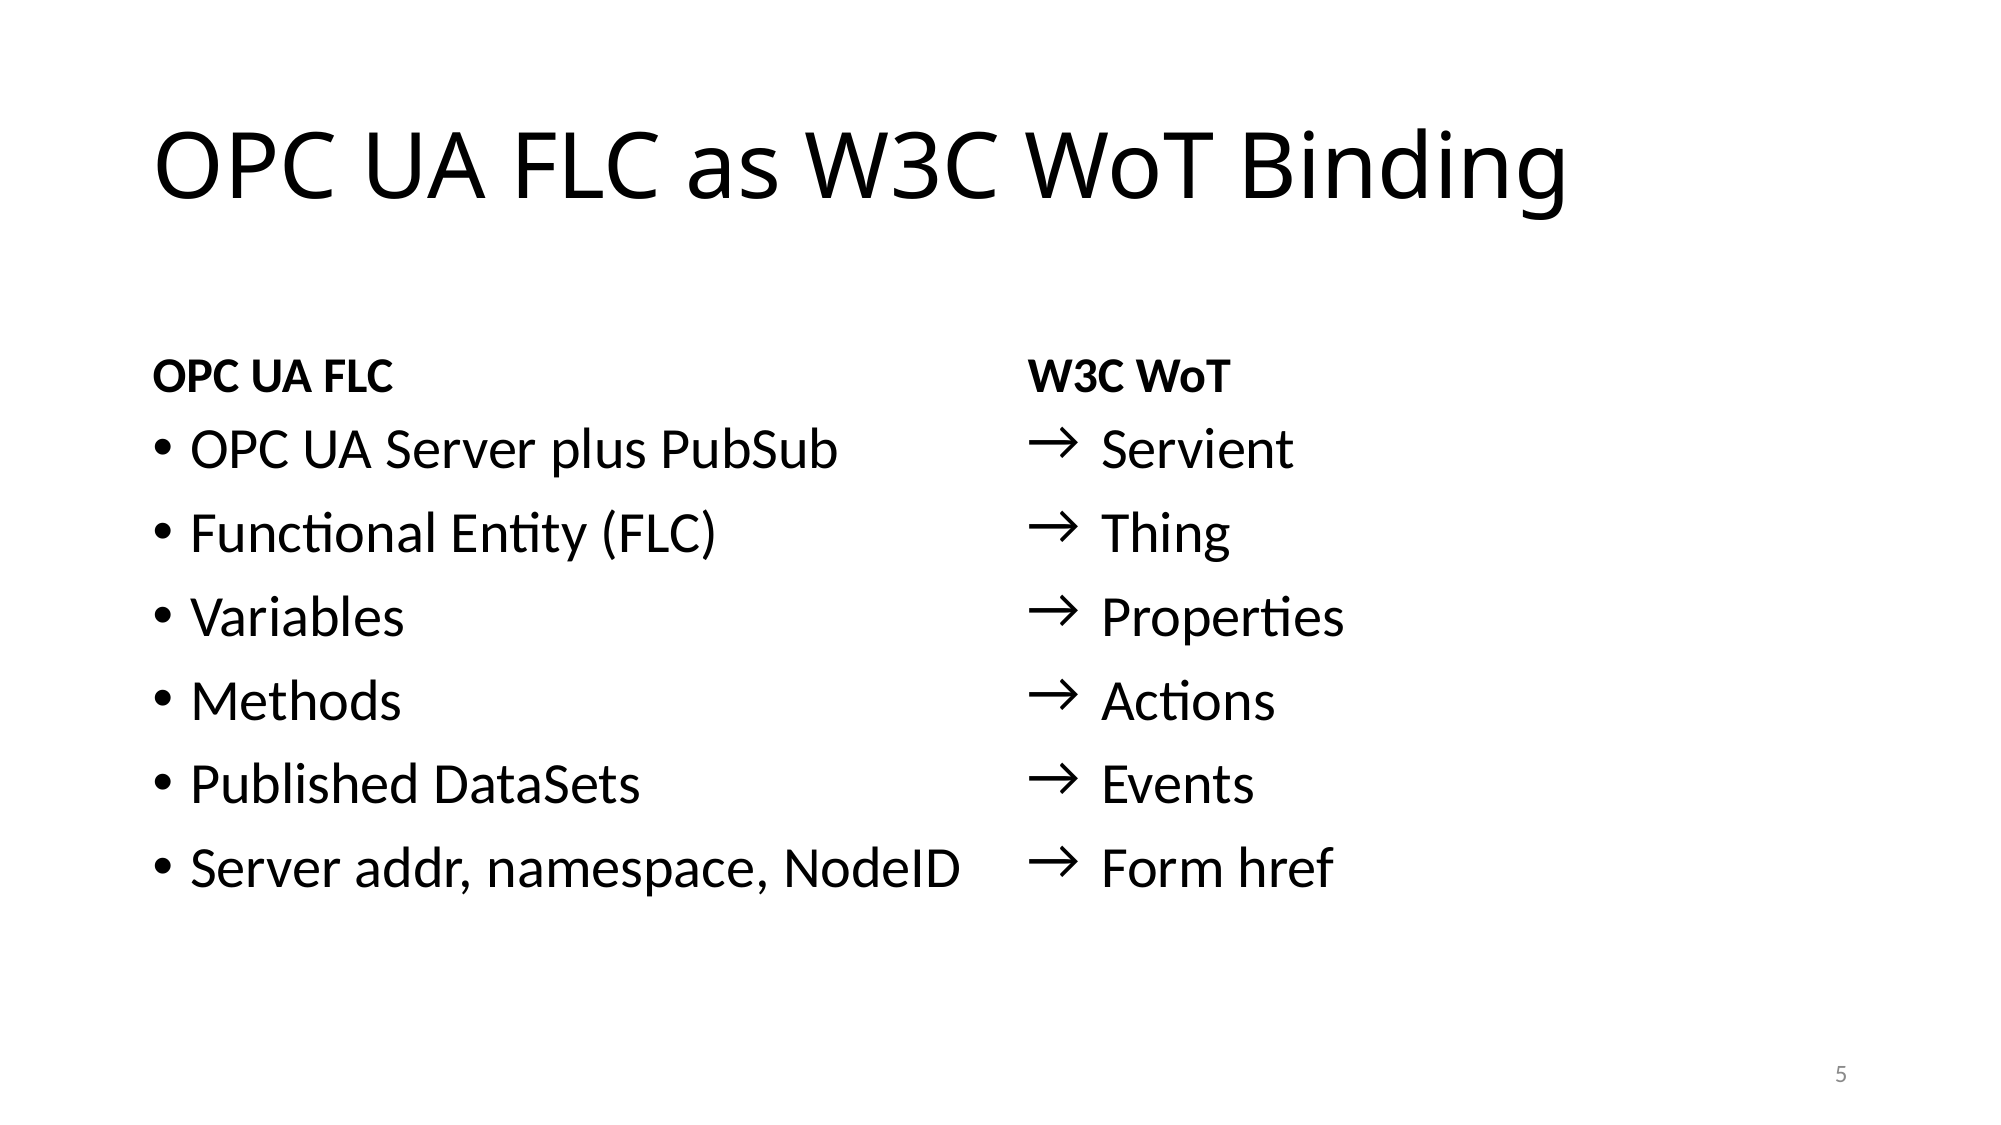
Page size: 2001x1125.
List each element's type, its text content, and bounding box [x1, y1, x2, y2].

list W3C WoT [1012, 275, 1863, 410]
list OPC UA Server plus PubSub Functional Entity (FLC) Variables Methods Published DataSets Server addr, namespace, NodeID [137, 410, 984, 1016]
list Servient Thing Properties Actions Events Form href [1012, 410, 1863, 1016]
slide_number 5 [1412, 1042, 1863, 1103]
list OPC UA FLC [137, 275, 984, 410]
title OPC UA FLC as W3C WoT Binding [137, 59, 1863, 278]
